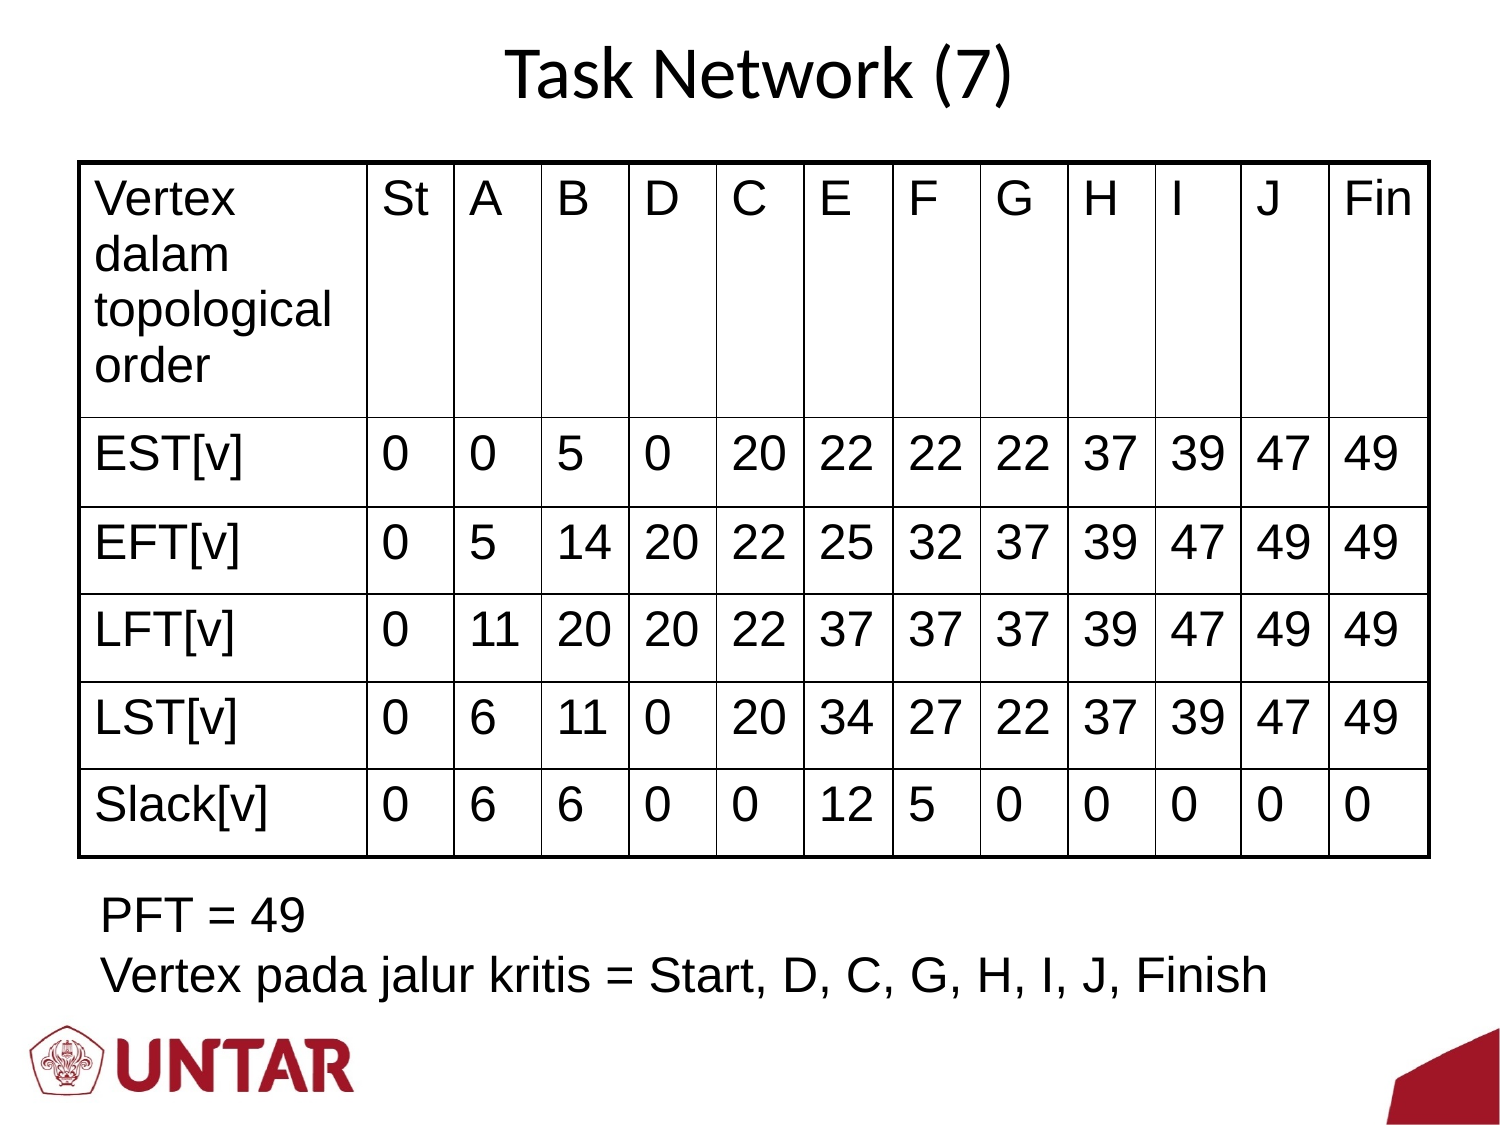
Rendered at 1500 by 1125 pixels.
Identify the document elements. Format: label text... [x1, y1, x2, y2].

table_header H [1069, 165, 1155, 417]
table_header Fin [1330, 165, 1427, 417]
table_cell 39 [1156, 683, 1240, 768]
table_cell 37 [981, 508, 1067, 593]
table_cell 37 [1069, 683, 1155, 768]
table_cell 0 [368, 595, 453, 681]
table_cell 49 [1330, 418, 1427, 506]
table_cell 11 [542, 683, 628, 768]
table_cell EFT[v] [81, 508, 366, 593]
table_header Vertex dalam topological order [81, 165, 366, 417]
table_cell 0 [981, 770, 1067, 855]
table_cell 37 [894, 595, 980, 681]
picture [0, 0, 1500, 1125]
table_header I [1156, 165, 1240, 417]
table_cell 49 [1242, 508, 1328, 593]
table_cell 11 [455, 595, 541, 681]
table_cell LFT[v] [81, 595, 366, 681]
table_cell 39 [1069, 595, 1155, 681]
table_header D [630, 165, 716, 417]
table_cell 12 [805, 770, 892, 855]
table_cell Slack[v] [81, 770, 366, 855]
table_cell 37 [1069, 418, 1155, 506]
table_cell 0 [368, 770, 453, 855]
table_cell 22 [717, 508, 803, 593]
table_cell 49 [1330, 508, 1427, 593]
table_cell 0 [630, 418, 716, 506]
table_header St [368, 165, 453, 417]
table_cell 20 [717, 683, 803, 768]
table_cell 20 [630, 595, 716, 681]
table_header G [981, 165, 1067, 417]
table_cell 5 [894, 770, 980, 855]
table_cell 47 [1242, 683, 1328, 768]
title Task Network (7) [84, 0, 1435, 138]
table_cell 6 [455, 770, 541, 855]
table_cell LST[v] [81, 683, 366, 768]
table_cell 37 [981, 595, 1067, 681]
table_cell 39 [1156, 418, 1240, 506]
table_cell 22 [805, 418, 892, 506]
table_header E [805, 165, 892, 417]
table_cell 20 [717, 418, 803, 506]
table_cell 27 [894, 683, 980, 768]
table_cell 6 [542, 770, 628, 855]
text_box PFT = 49 Vertex pada jalur kritis = Start, D, C, G, H, I, J, Finish [85, 874, 1285, 1010]
table_header F [894, 165, 980, 417]
table_cell 22 [894, 418, 980, 506]
table_cell 0 [1242, 770, 1328, 855]
table_cell 20 [542, 595, 628, 681]
table_cell 47 [1156, 508, 1240, 593]
table_cell 34 [805, 683, 892, 768]
table_header C [717, 165, 803, 417]
table_header B [542, 165, 628, 417]
table_cell 22 [981, 418, 1067, 506]
table_cell 49 [1330, 595, 1427, 681]
table_cell 25 [805, 508, 892, 593]
table_cell 49 [1330, 683, 1427, 768]
table_cell 5 [455, 508, 541, 593]
table_cell 0 [717, 770, 803, 855]
table_cell 0 [368, 418, 453, 506]
table_cell 14 [542, 508, 628, 593]
table_cell 0 [1069, 770, 1155, 855]
table_header J [1242, 165, 1328, 417]
table_cell 0 [368, 508, 453, 593]
table_cell 0 [1330, 770, 1427, 855]
table_cell 32 [894, 508, 980, 593]
table_cell EST[v] [81, 418, 366, 506]
table_cell 22 [981, 683, 1067, 768]
table_cell 22 [717, 595, 803, 681]
table_cell 47 [1242, 418, 1328, 506]
table_cell 0 [630, 770, 716, 855]
table_cell 5 [542, 418, 628, 506]
table_cell 39 [1069, 508, 1155, 593]
table_cell 6 [455, 683, 541, 768]
table_cell 49 [1242, 595, 1328, 681]
table_cell 20 [630, 508, 716, 593]
table_cell 0 [1156, 770, 1240, 855]
table_cell 47 [1156, 595, 1240, 681]
table_cell 0 [630, 683, 716, 768]
table_cell 0 [455, 418, 541, 506]
table_cell 0 [368, 683, 453, 768]
table_cell 37 [805, 595, 892, 681]
table_header A [455, 165, 541, 417]
